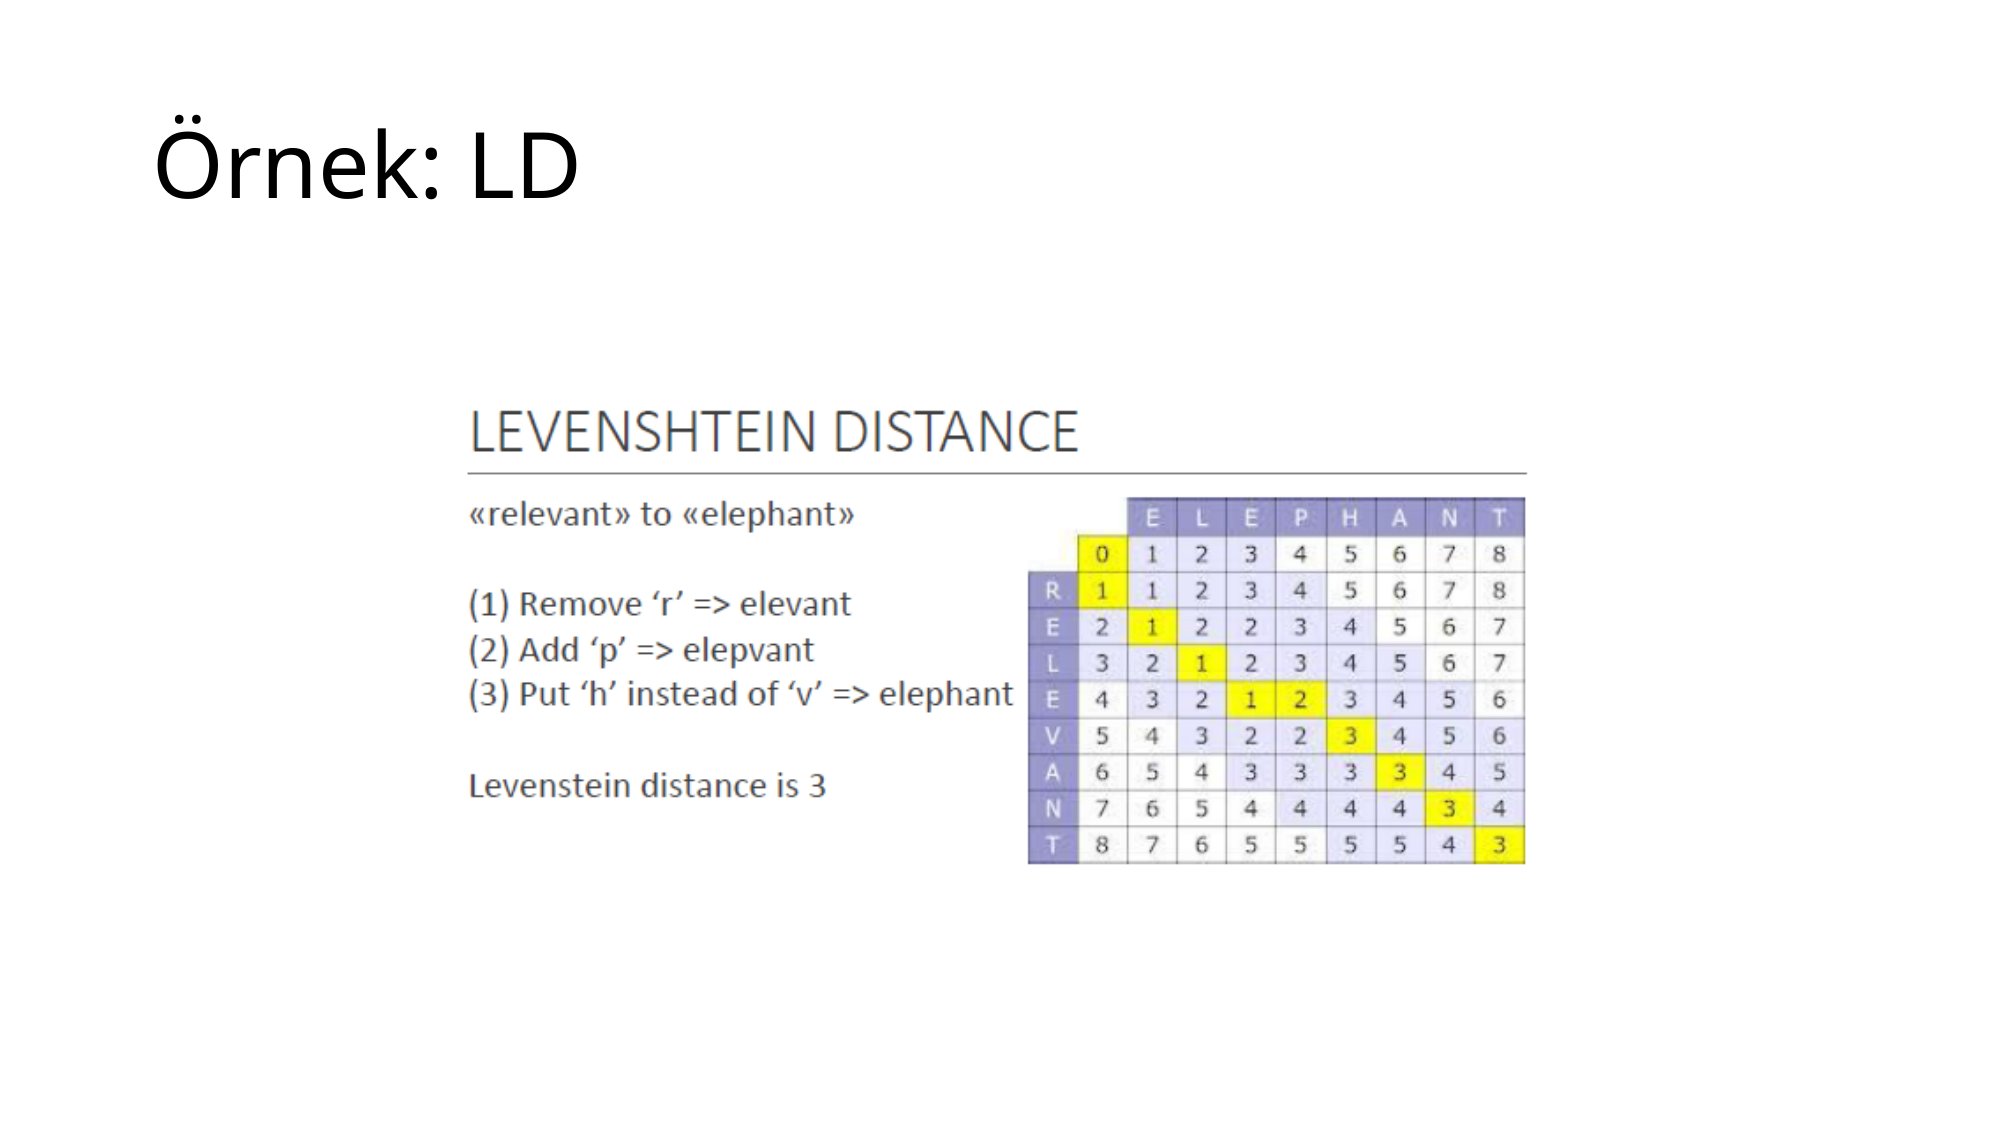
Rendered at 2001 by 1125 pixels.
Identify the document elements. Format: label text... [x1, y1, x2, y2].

title Örnek: LD [137, 59, 1863, 278]
picture [408, 346, 1589, 935]
